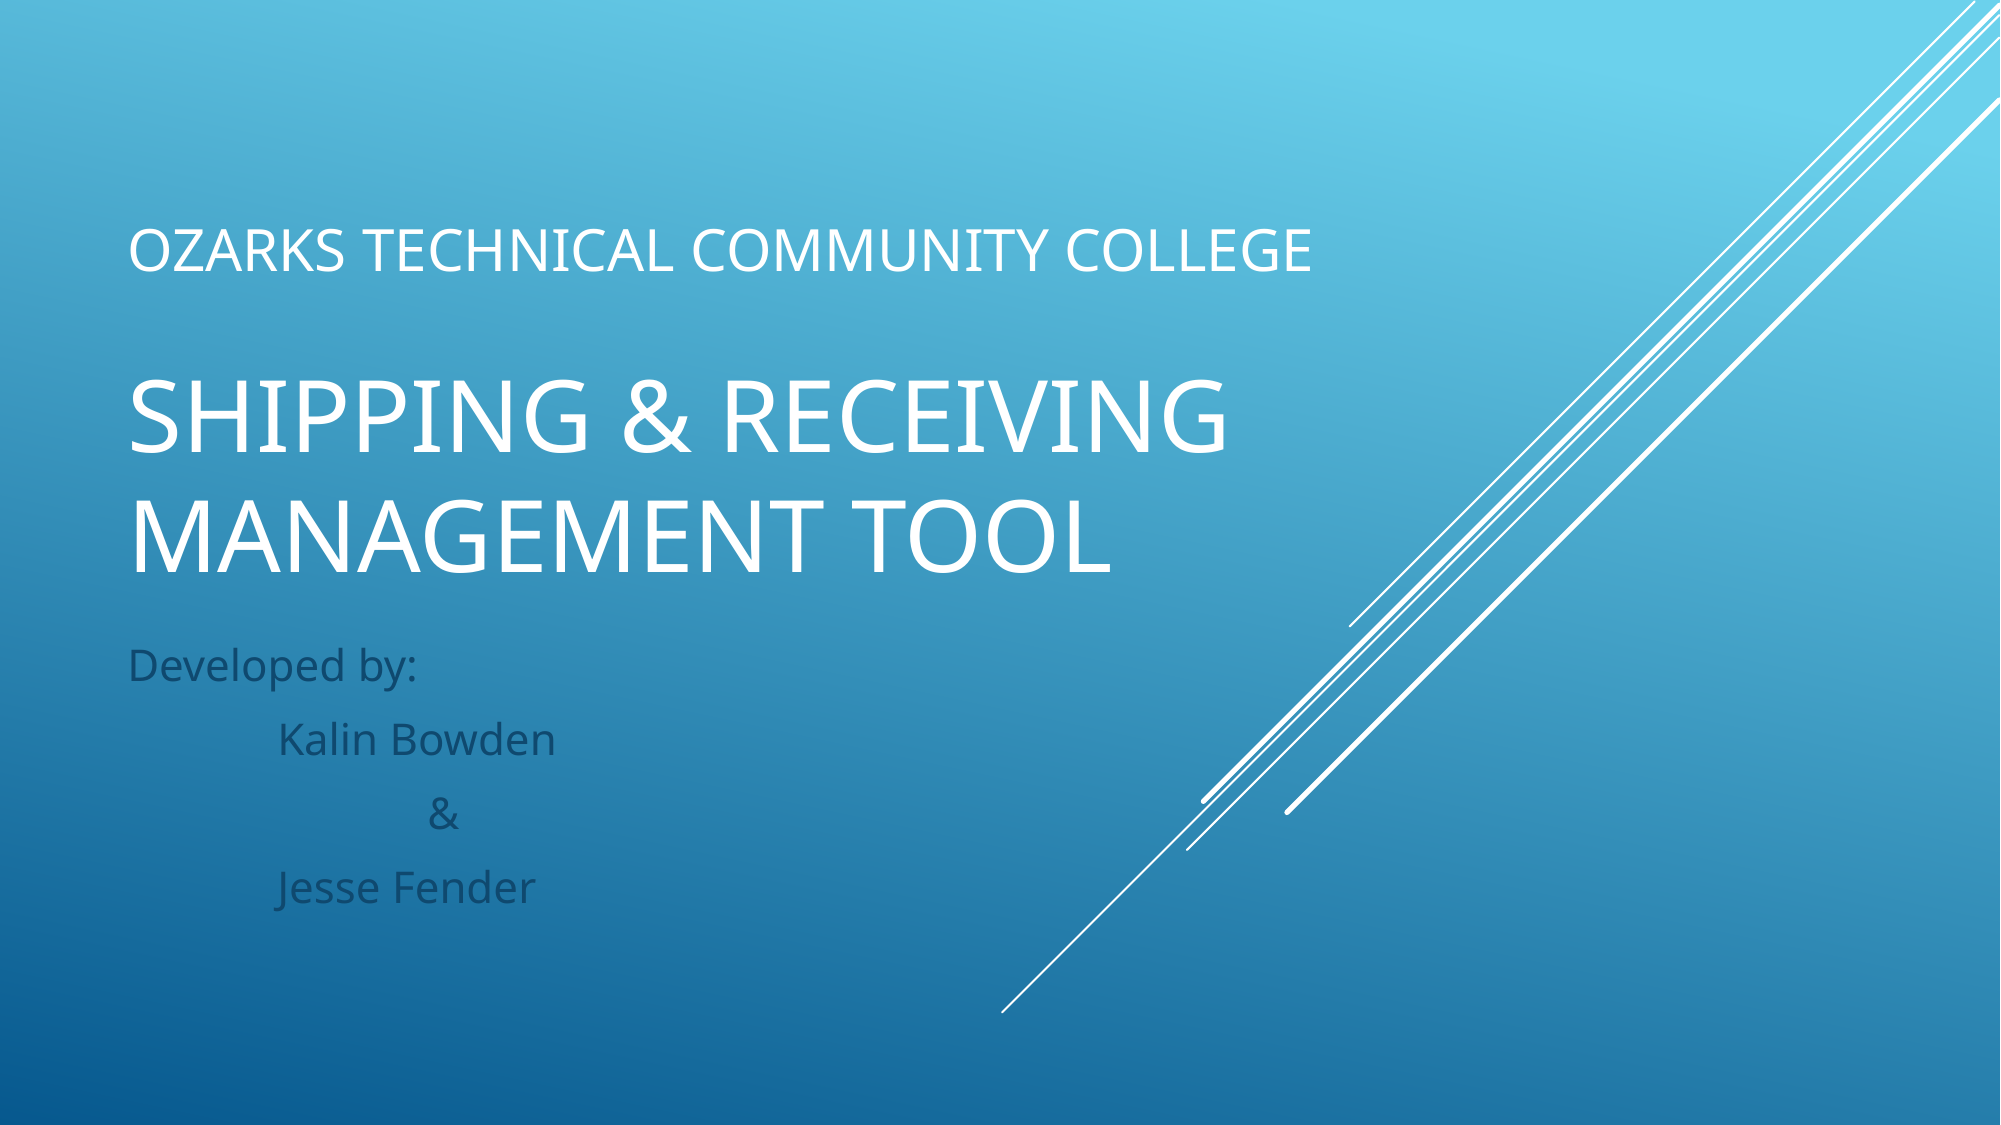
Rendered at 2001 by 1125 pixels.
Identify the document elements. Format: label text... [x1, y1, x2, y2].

subtitle Developed by: Kalin Bowden & Jesse Fender [112, 630, 1163, 950]
title Ozarks Technical Community College Shipping & Receiving Management Tool [112, 112, 1425, 600]
